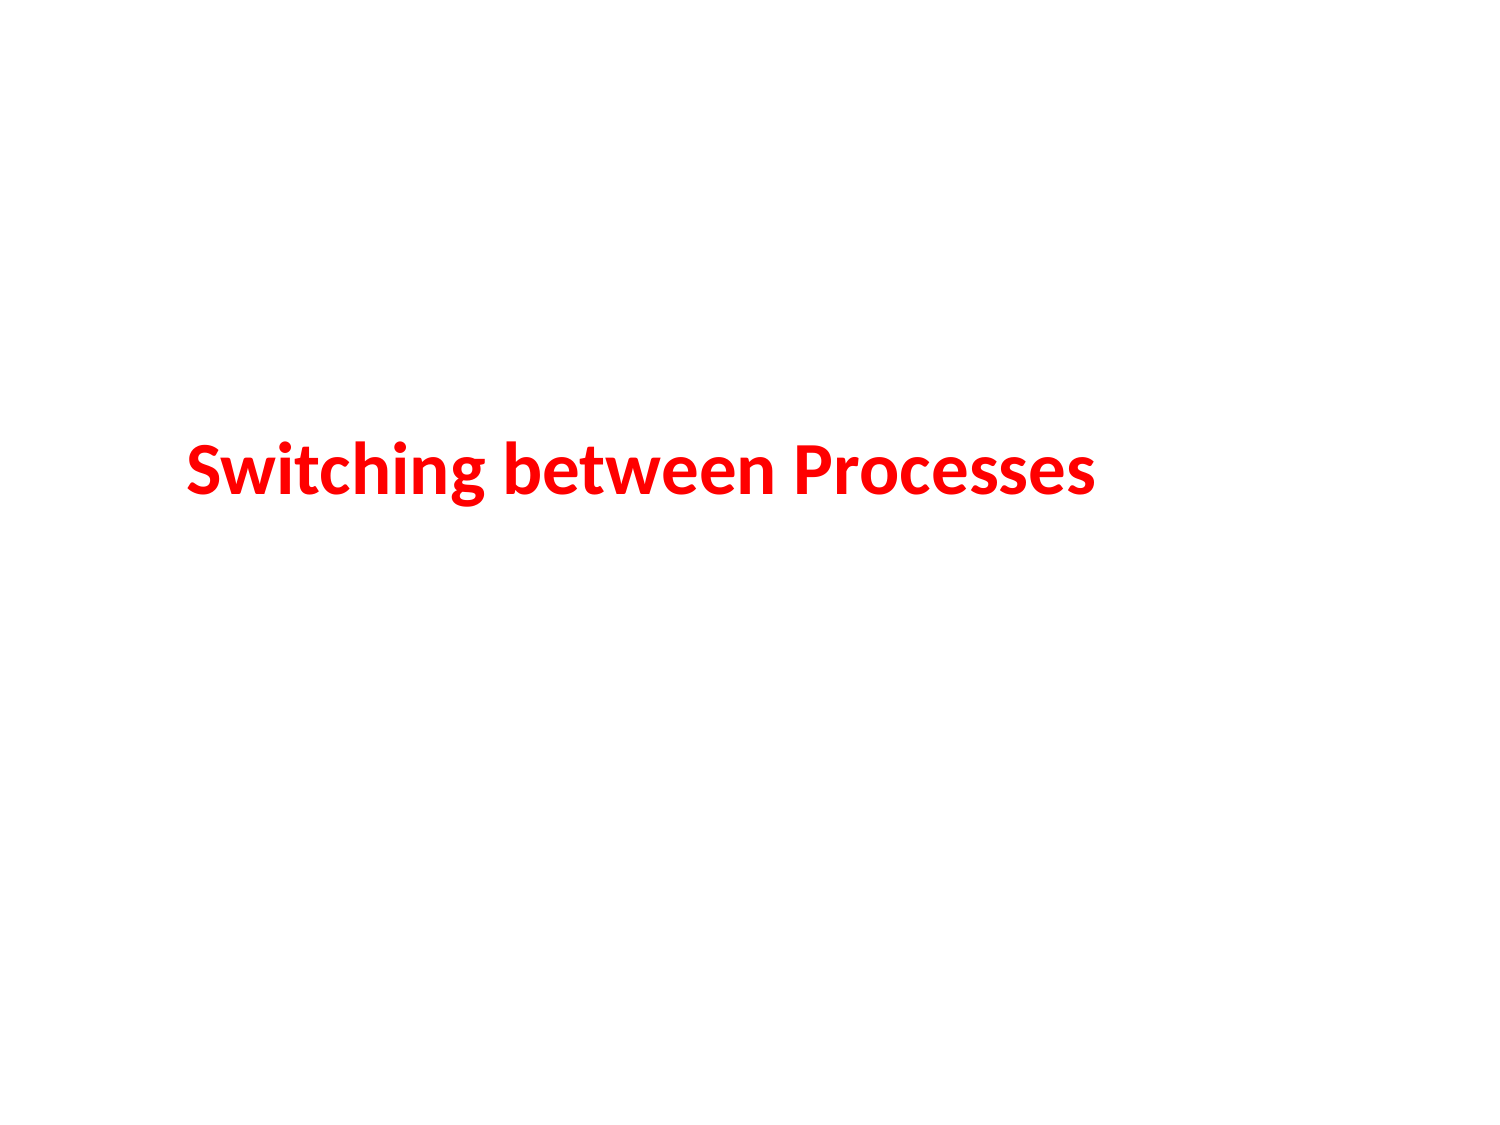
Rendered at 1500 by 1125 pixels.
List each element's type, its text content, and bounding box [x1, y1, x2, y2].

title Switching between Processes [171, 349, 1447, 591]
